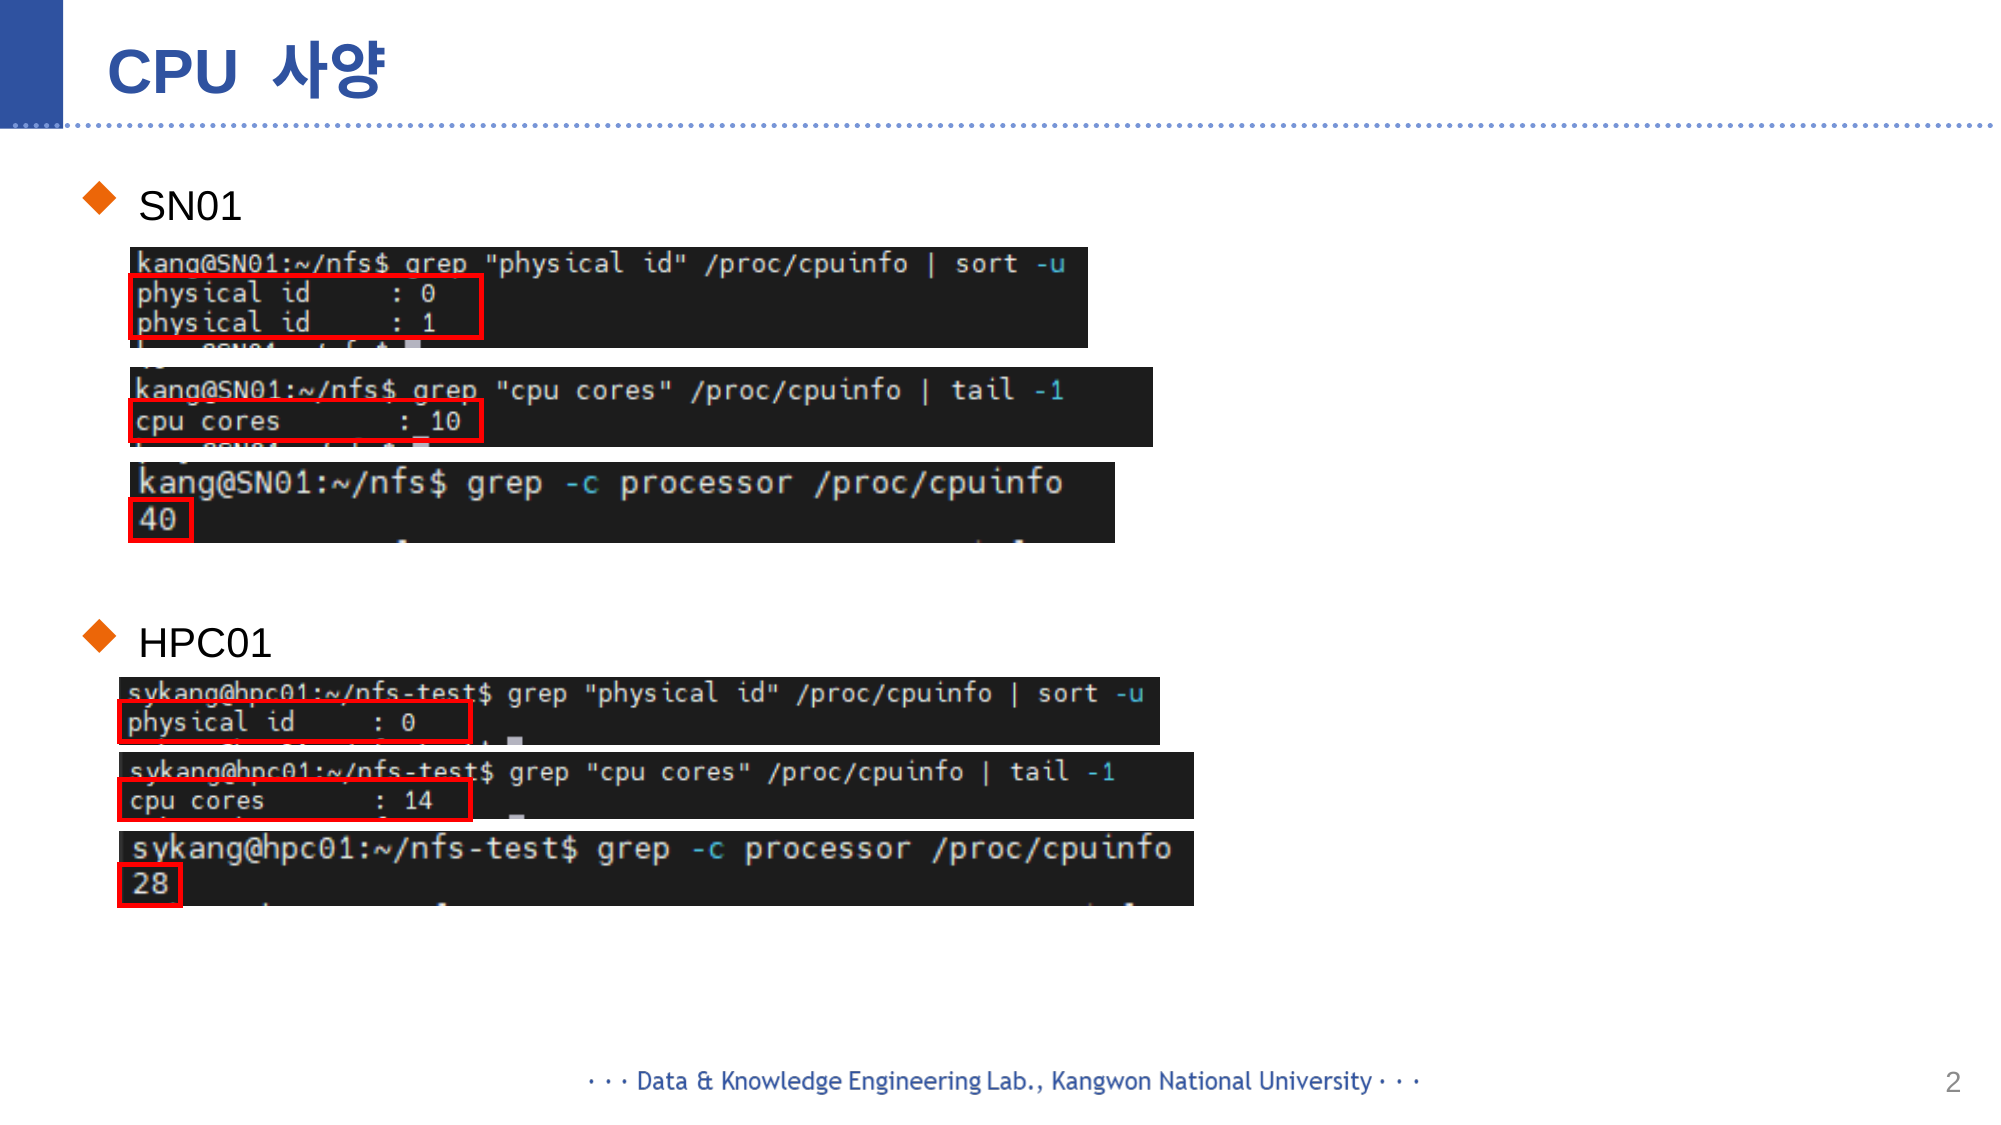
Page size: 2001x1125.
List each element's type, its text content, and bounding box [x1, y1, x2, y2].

picture [130, 247, 1088, 348]
list SN01 HPC01 [63, 171, 1937, 1014]
picture [119, 677, 1160, 745]
picture [119, 752, 1194, 819]
slide_number 2 [1526, 1051, 1977, 1111]
picture [130, 367, 1153, 447]
picture [130, 462, 1115, 543]
picture [119, 831, 1194, 906]
title CPU 사양 [92, 29, 1818, 109]
picture [572, 1058, 1428, 1111]
